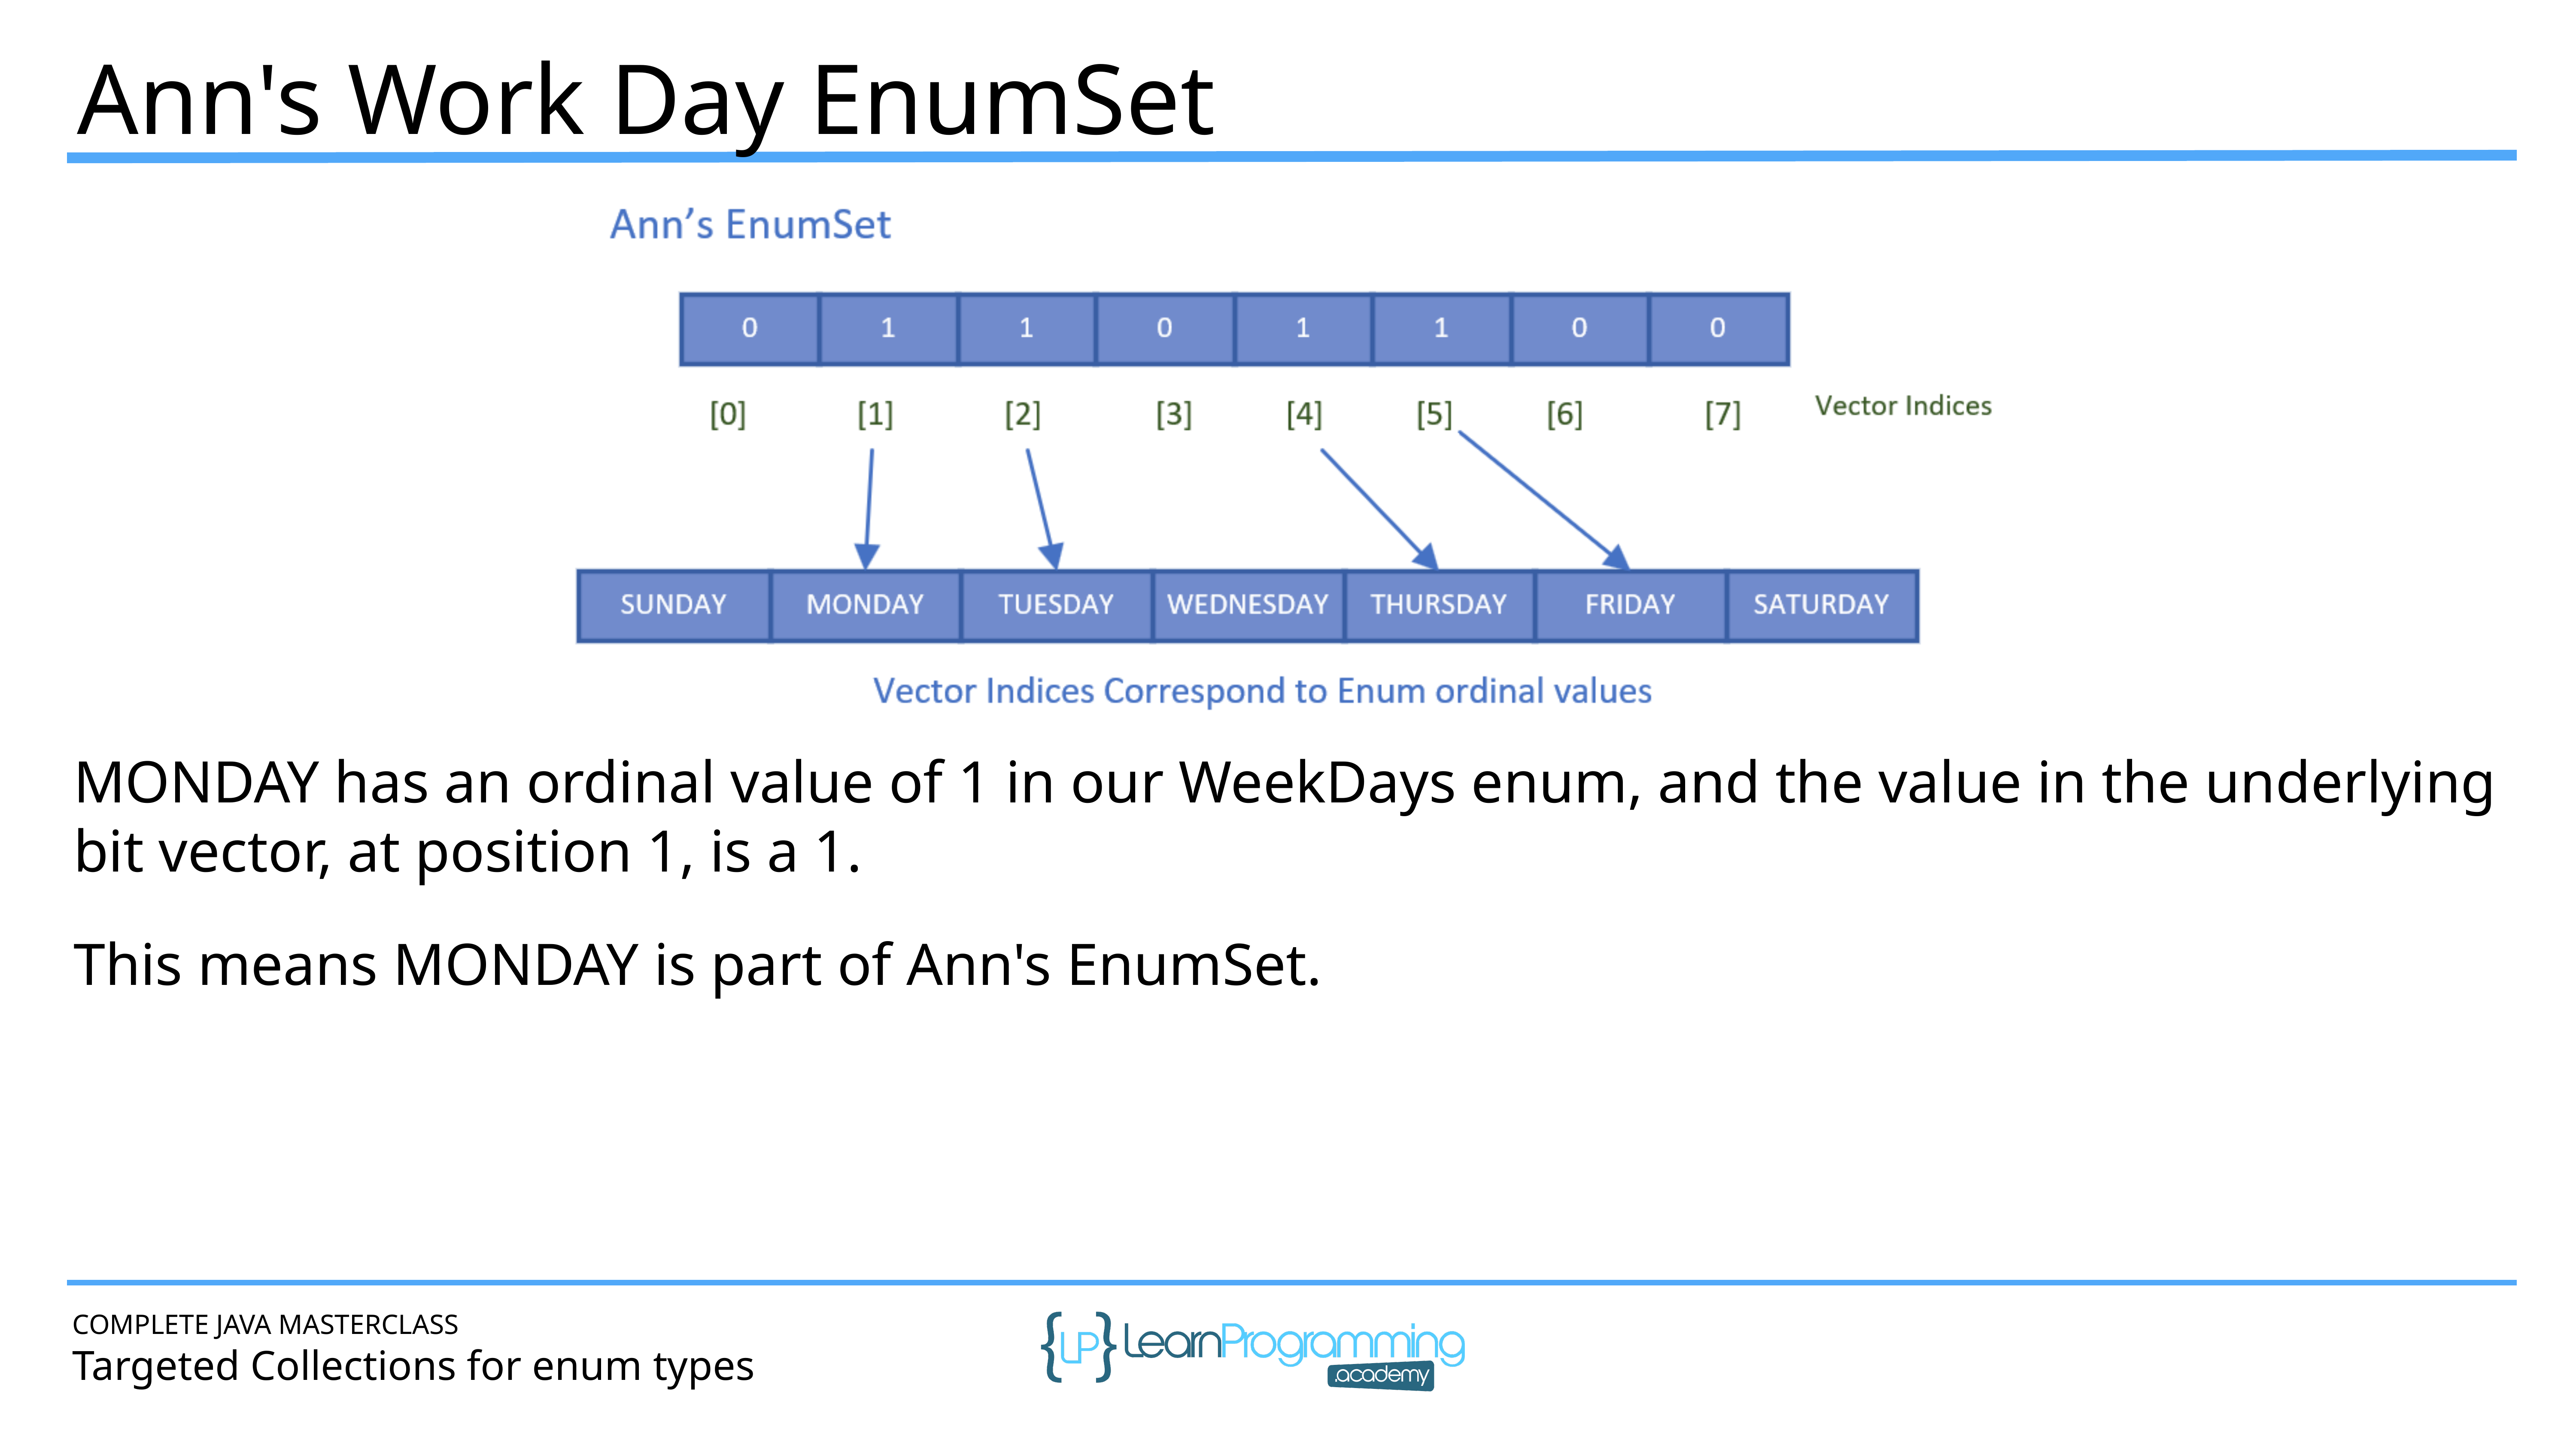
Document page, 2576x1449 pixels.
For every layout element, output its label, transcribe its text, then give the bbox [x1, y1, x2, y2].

picture [565, 192, 2011, 720]
text_box MONDAY has an ordinal value of 1 in our WeekDays enum, and the value in the underlying bit vector, at position 1, is a 1. This means MONDAY is part of Ann's EnumSet. [67, 742, 2517, 1263]
text_box COMPLETE JAVA MASTERCLASS Targeted Collections for enum types [67, 1302, 1030, 1394]
text_box Ann's Work Day EnumSet [72, 32, 1221, 159]
picture [1032, 1302, 1477, 1400]
